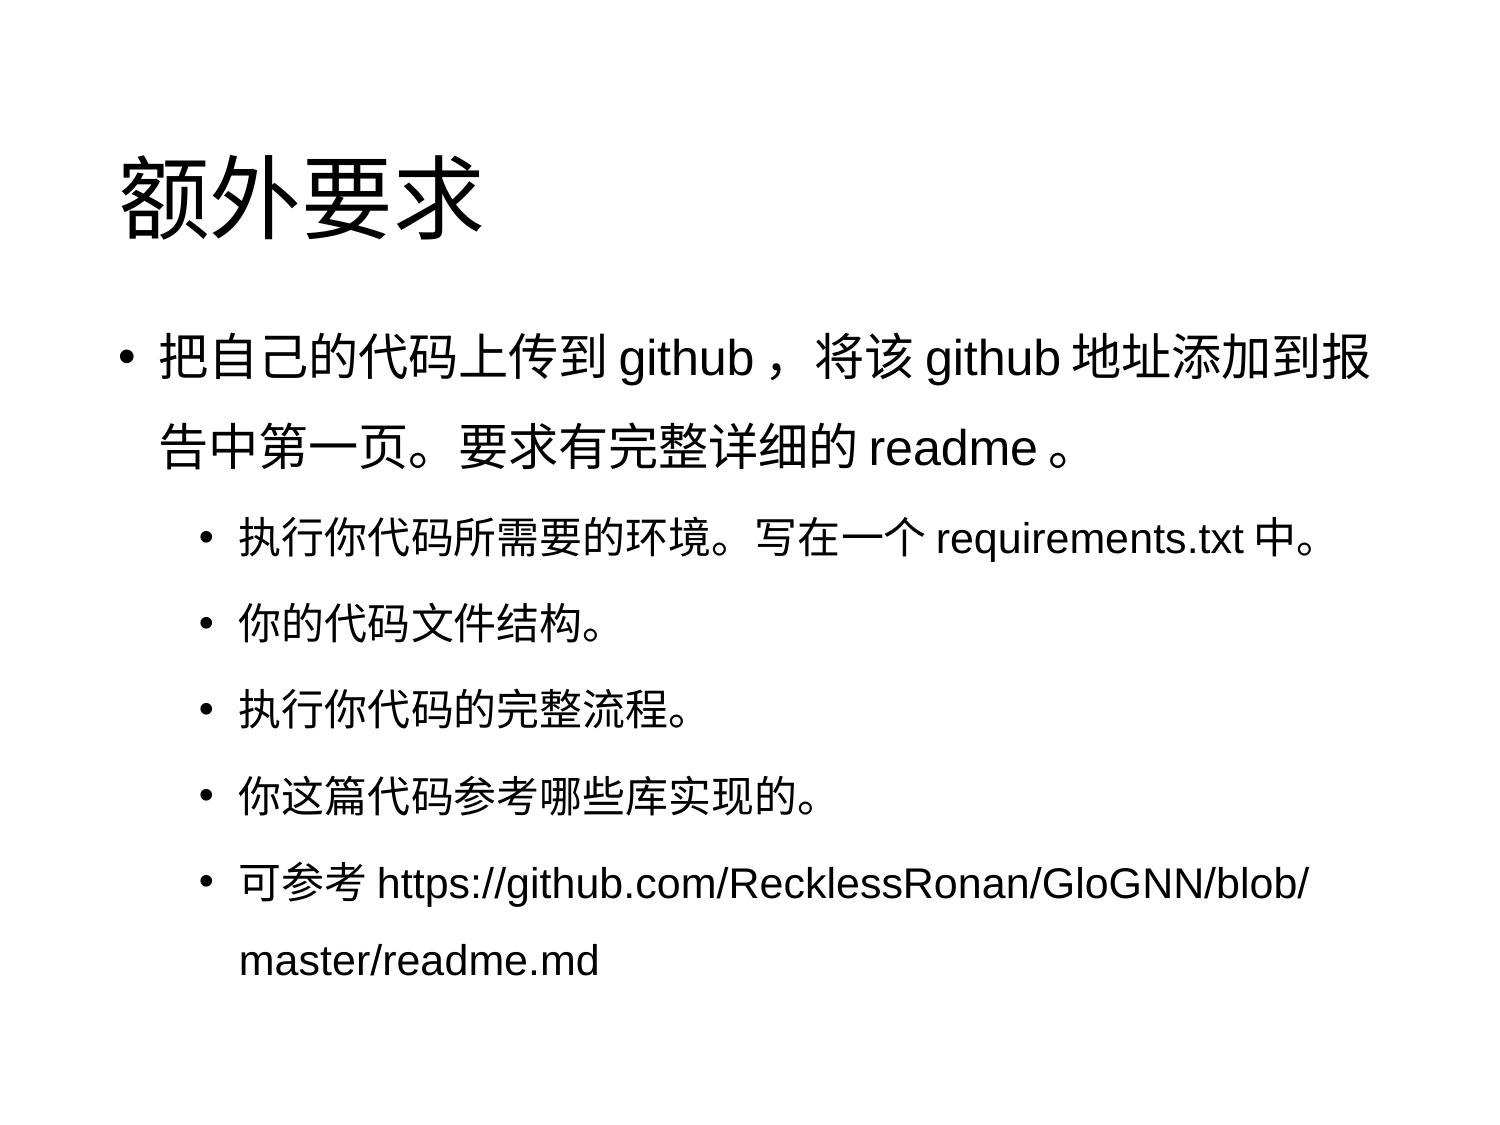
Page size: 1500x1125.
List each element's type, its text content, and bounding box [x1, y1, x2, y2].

title 额外要求 [103, 59, 1397, 278]
list 把自己的代码上传到github，将该github地址添加到报告中第一页。要求有完整详细的readme。 执行你代码所需要的环境。写在一个requirements.txt中。 你的代码文件结构。 执行你代码的完整流程。 你这篇代码参考哪些库实现的。 可参考https://github.com/RecklessRonan/GloGNN/blob/master/readme.md [103, 288, 1397, 1002]
